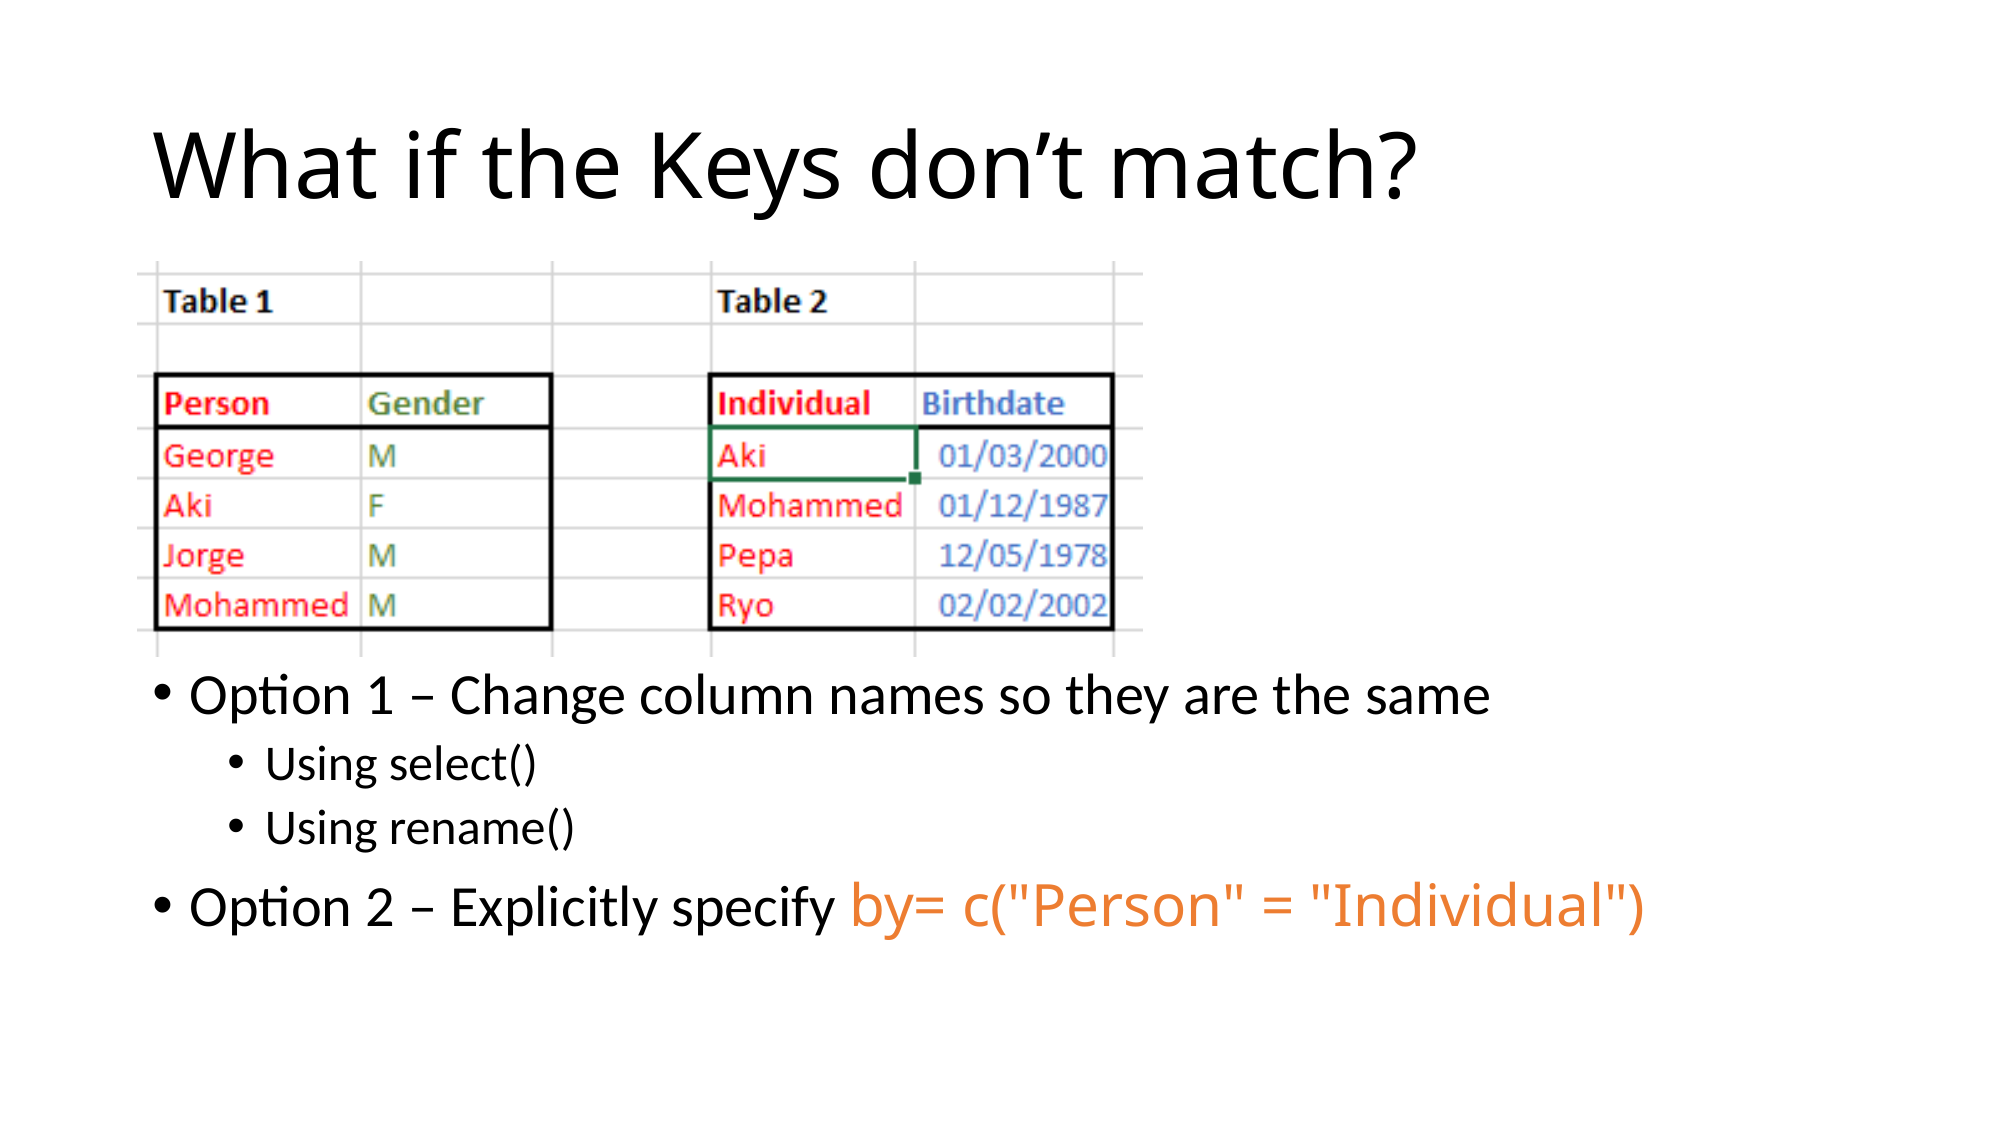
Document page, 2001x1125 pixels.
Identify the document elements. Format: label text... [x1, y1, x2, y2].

title What if the Keys don’t match? [137, 59, 1863, 278]
list Option 1 – Change column names so they are the same Using select() Using rename() Option 2 – Explicitly specify by= c("Person" = "Individual") [137, 656, 1863, 1014]
picture [137, 261, 1143, 657]
